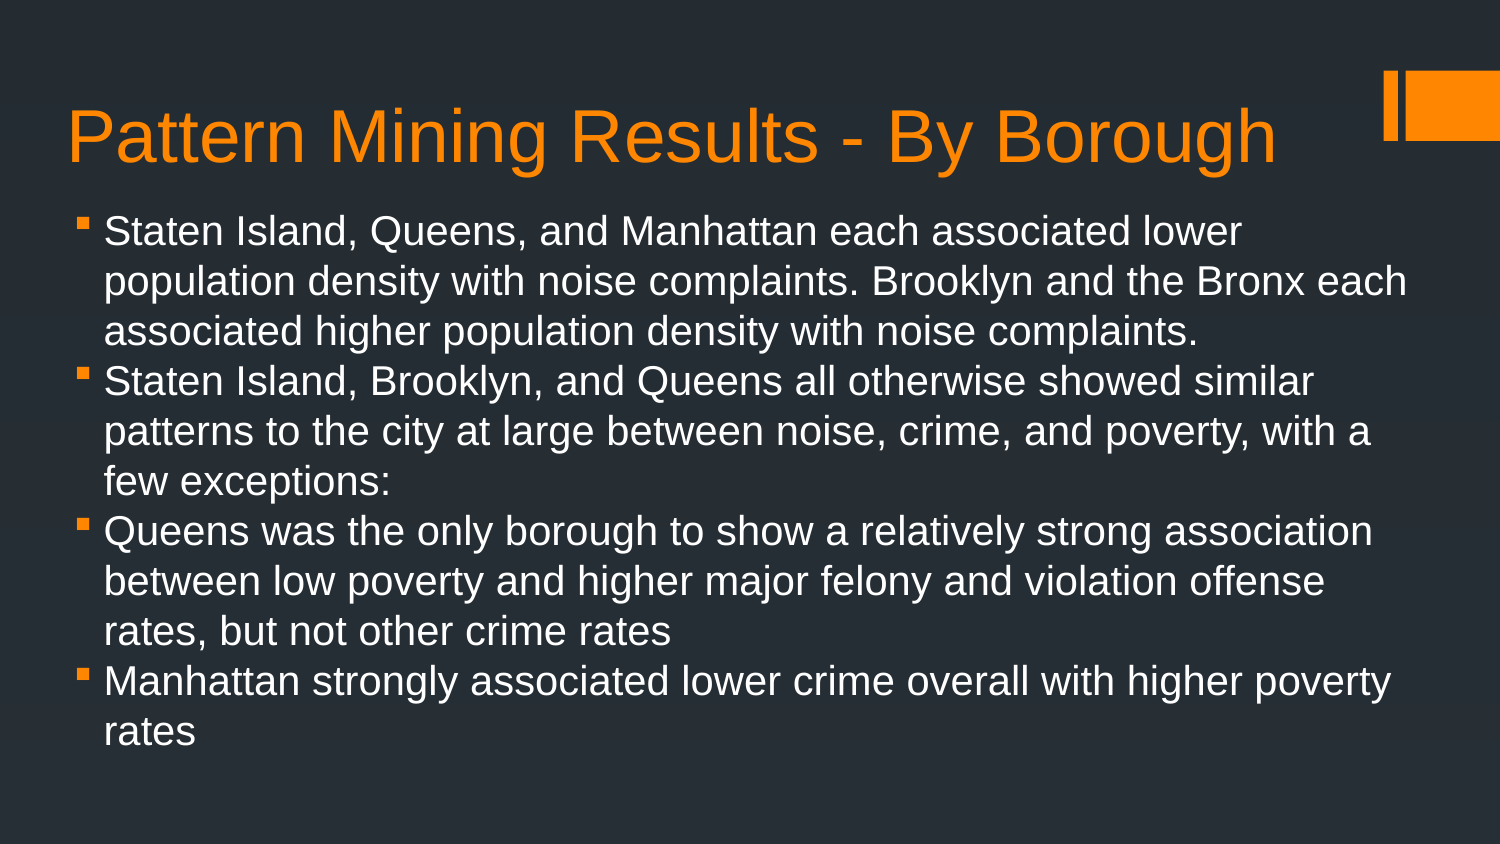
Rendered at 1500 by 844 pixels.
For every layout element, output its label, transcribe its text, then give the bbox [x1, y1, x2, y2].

list Staten Island, Queens, and Manhattan each associated lower population density with noise complaints. Brooklyn and the Bronx each associated higher population density with noise complaints. Staten Island, Brooklyn, and Queens all otherwise showed similar patterns to the city at large between noise, crime, and poverty, with a few exceptions: Queens was the only borough to show a relatively strong association between low poverty and higher major felony and violation offense rates, but not other crime rates Manhattan strongly associated lower crime overall with higher poverty rates [51, 189, 1449, 750]
title Pattern Mining Results - By Borough [51, 72, 1449, 167]
